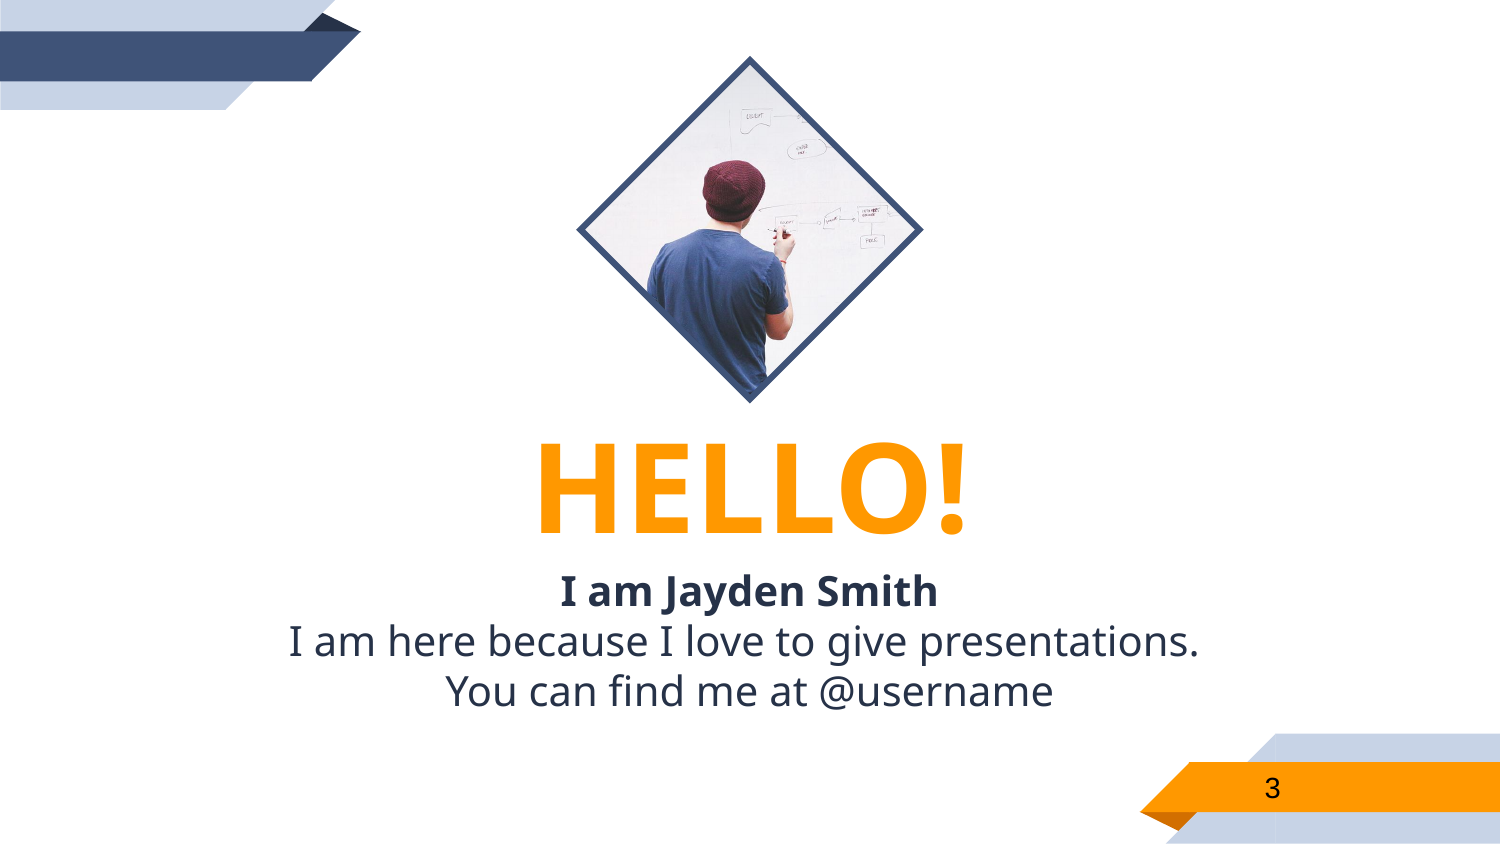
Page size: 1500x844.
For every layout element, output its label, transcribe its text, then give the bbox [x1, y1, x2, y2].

title HELLO! [209, 387, 1291, 529]
picture [580, 59, 920, 400]
subtitle I am Jayden Smith I am here because I love to give presentations. You can find me at @username [209, 529, 1291, 750]
slide_number ‹#› [1249, 760, 1494, 813]
